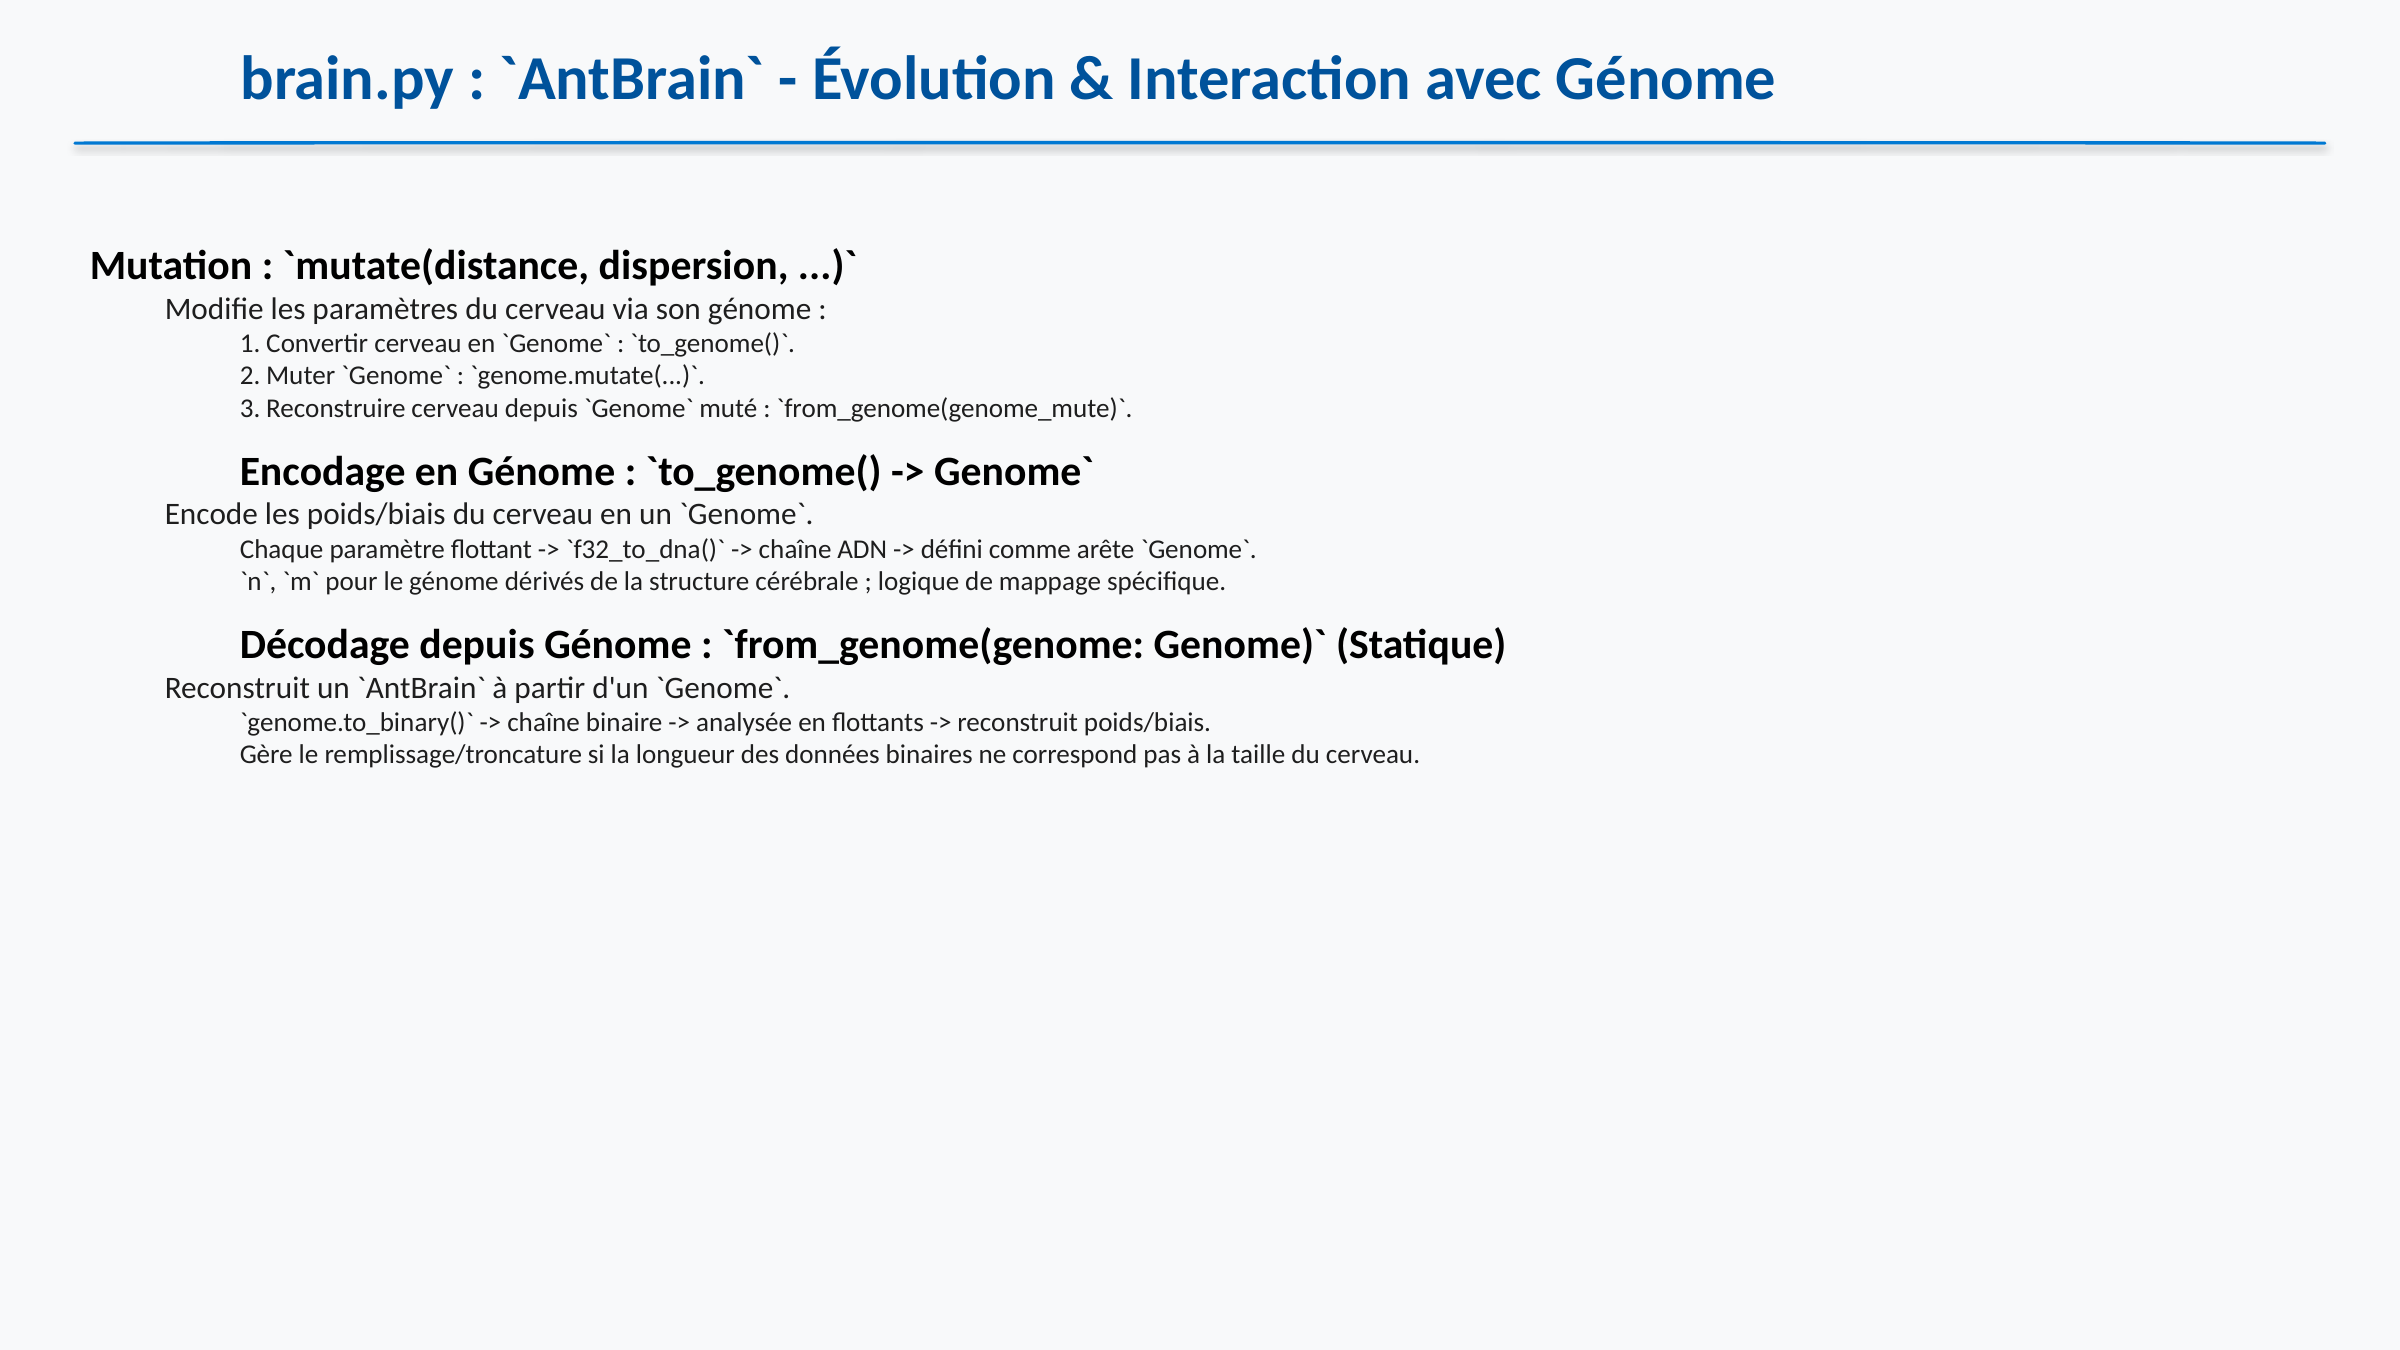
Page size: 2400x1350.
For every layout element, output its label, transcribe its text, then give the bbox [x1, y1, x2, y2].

text_box Mutation : `mutate(distance, dispersion, ...)` Modifie les paramètres du cerveau via son génome : 1. Convertir cerveau en `Genome` : `to_genome()`. 2. Muter `Genome` : `genome.mutate(...)`. 3. Reconstruire cerveau depuis `Genome` muté : `from_genome(genome_mute)`. Encodage en Génome : `to_genome() -> Genome` Encode les poids/biais du cerveau en un `Genome`. Chaque paramètre flottant -> `f32_to_dna()` -> chaîne ADN -> défini comme arête `Genome`. `n`, `m` pour le génome dérivés de la structure cérébrale ; logique de mappage spécifique. Décodage depuis Génome : `from_genome(genome: Genome)` (Statique) Reconstruit un `AntBrain` à partir d'un `Genome`. `genome.to_binary()` -> chaîne binaire -> analysée en flottants -> reconstruit poids/biais. Gère le remplissage/troncature si la longueur des données binaires ne correspond pas à la taille du cerveau. [74, 164, 2325, 1275]
text_box brain.py : `AntBrain` - Évolution & Interaction avec Génome [226, 29, 1793, 120]
